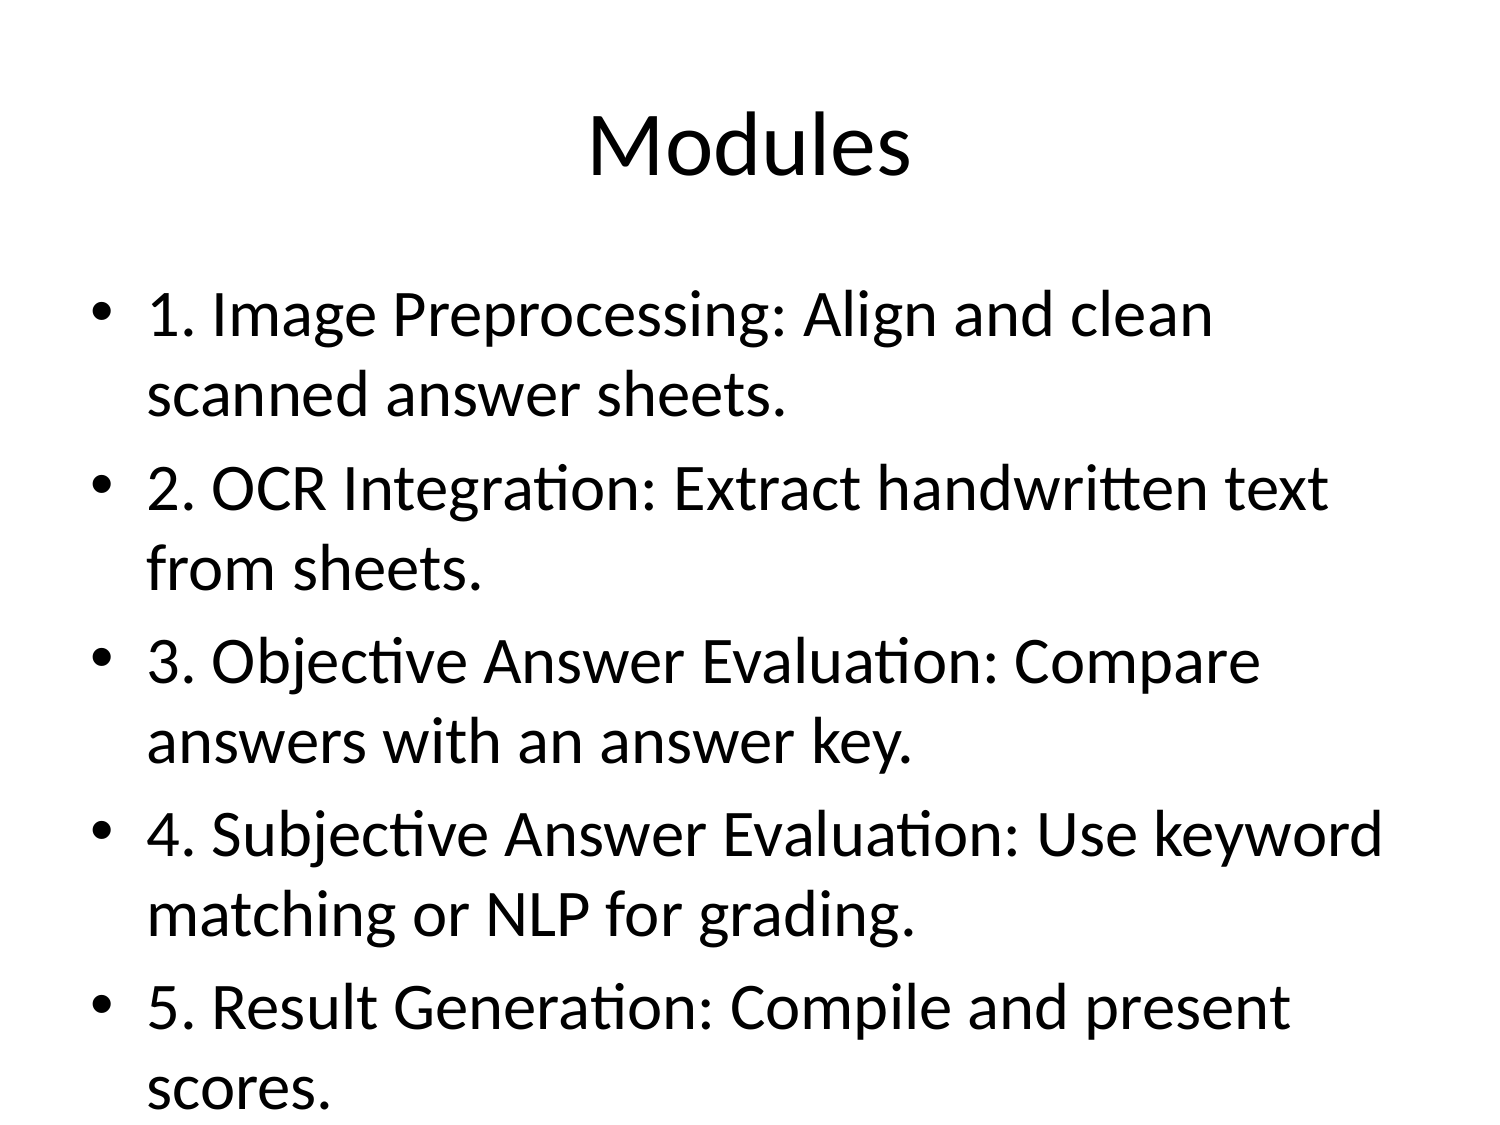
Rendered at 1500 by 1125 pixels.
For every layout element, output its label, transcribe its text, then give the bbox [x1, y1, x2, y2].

title Modules [75, 45, 1425, 233]
list 1. Image Preprocessing: Align and clean scanned answer sheets. 2. OCR Integration: Extract handwritten text from sheets. 3. Objective Answer Evaluation: Compare answers with an answer key. 4. Subjective Answer Evaluation: Use keyword matching or NLP for grading. 5. Result Generation: Compile and present scores. [75, 262, 1425, 1005]
